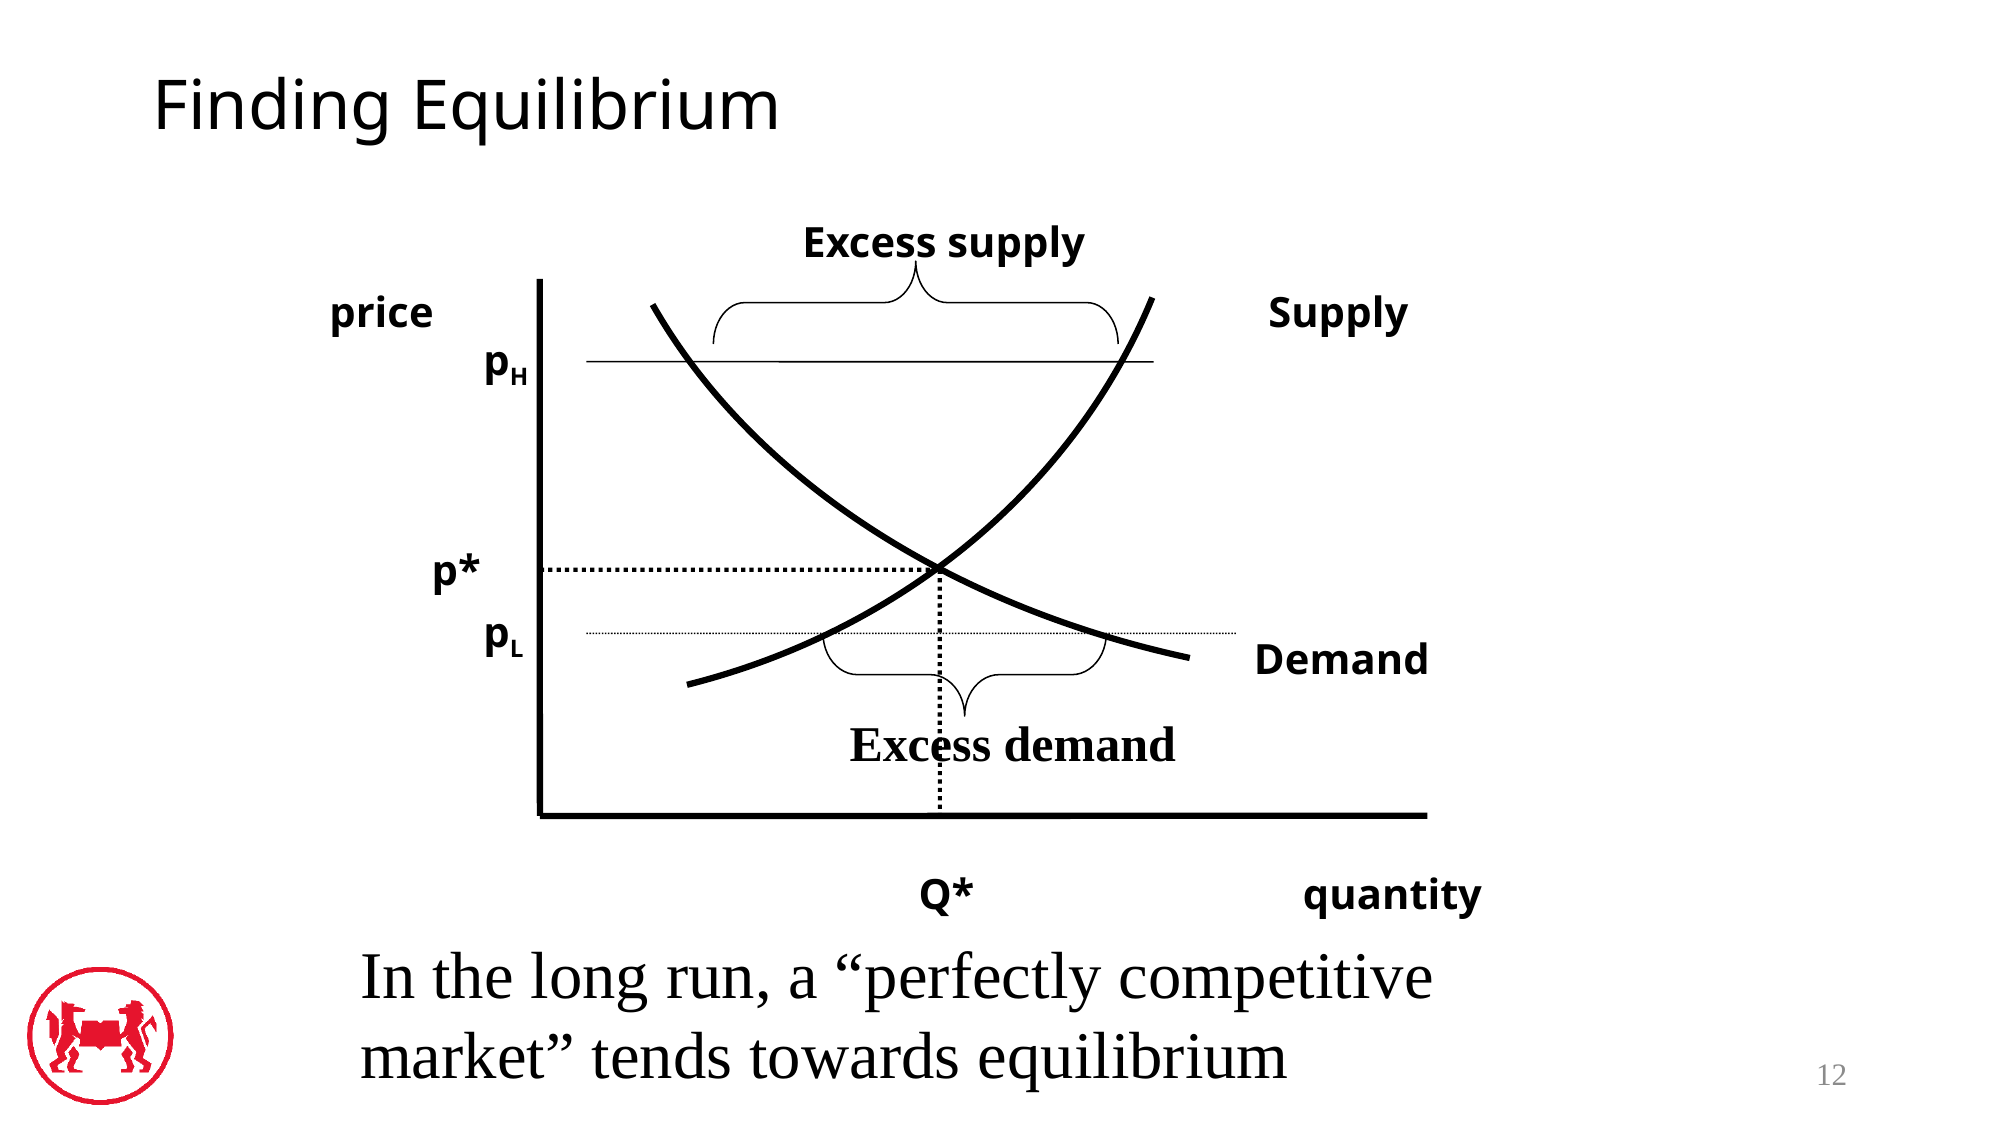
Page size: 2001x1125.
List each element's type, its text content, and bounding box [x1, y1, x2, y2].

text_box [314, 66, 1496, 926]
title Finding Equilibrium [137, 0, 1863, 216]
text_box In the long run, a “perfectly competitive market” tends towards equilibrium [345, 924, 1655, 1100]
slide_number 12 [1524, 1042, 1863, 1103]
picture [19, 959, 181, 1112]
